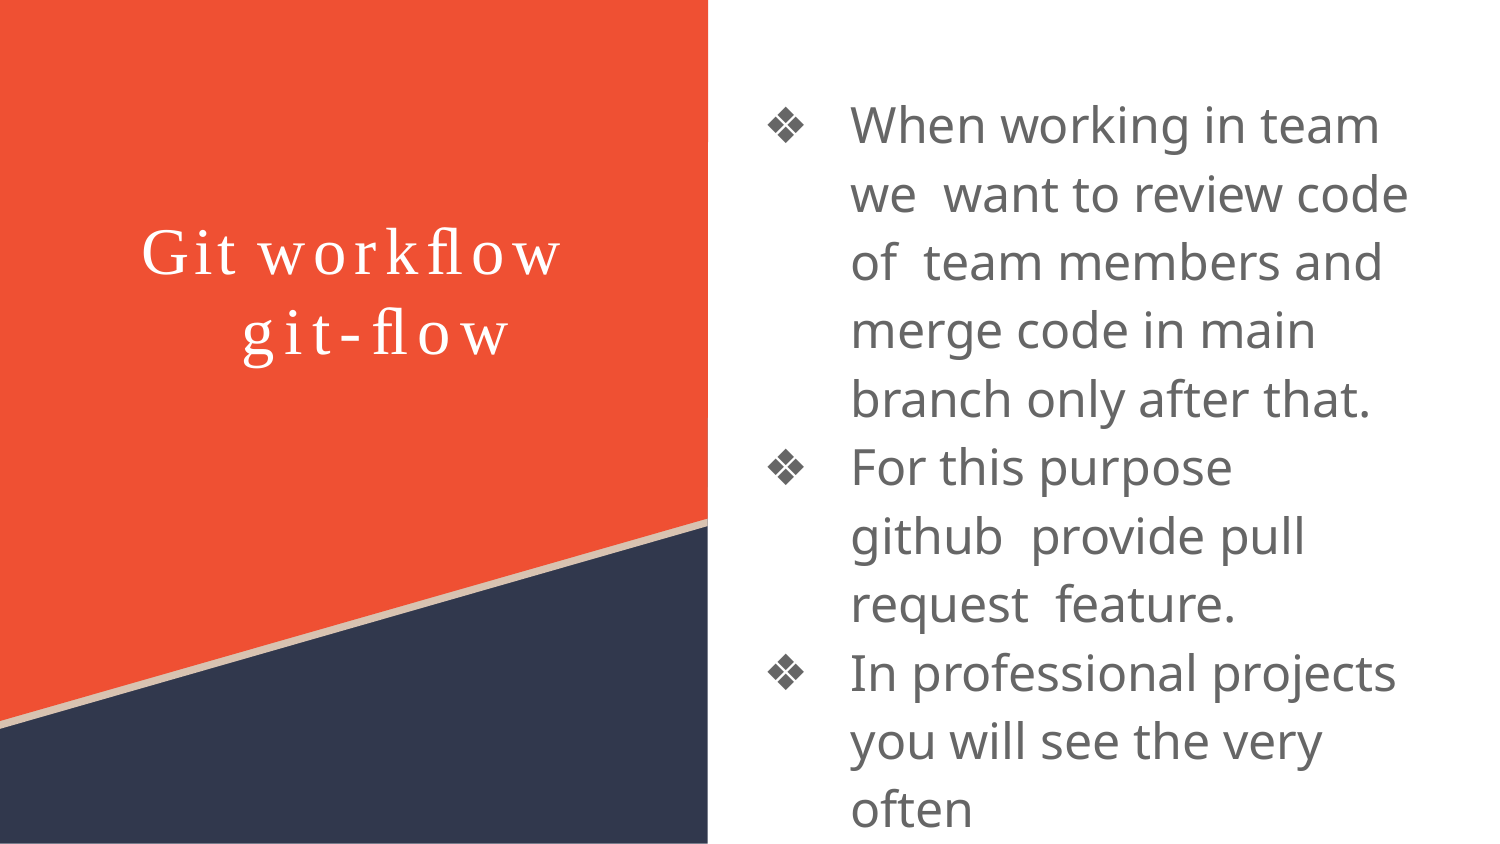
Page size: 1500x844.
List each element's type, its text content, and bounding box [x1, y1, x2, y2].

text_box When working in team we want to review code of team members and merge code in main branch only after that. For this purpose github provide pull request feature. In professional projects you will see the very often [761, 83, 1425, 838]
text_box Git workﬂow git-ﬂow [139, 203, 571, 368]
